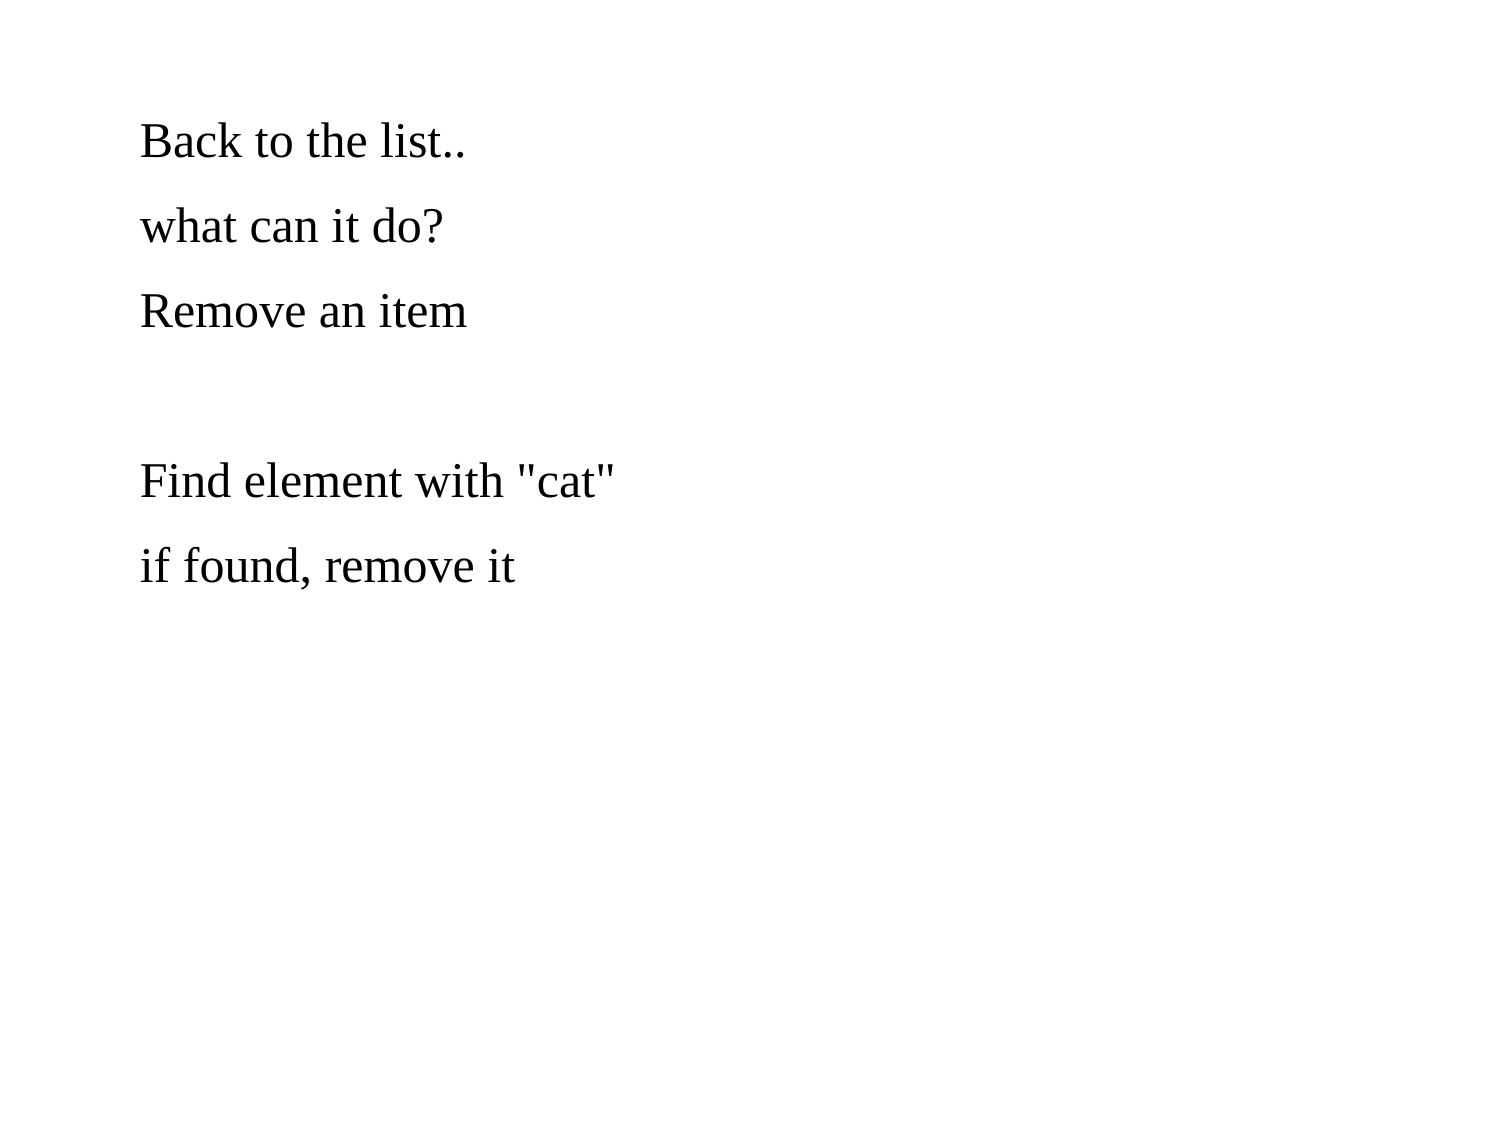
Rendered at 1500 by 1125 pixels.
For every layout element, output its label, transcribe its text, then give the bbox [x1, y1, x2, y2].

text_box Back to the list.. what can it do? Remove an item Find element with "cat" if found, remove it [124, 99, 1338, 600]
